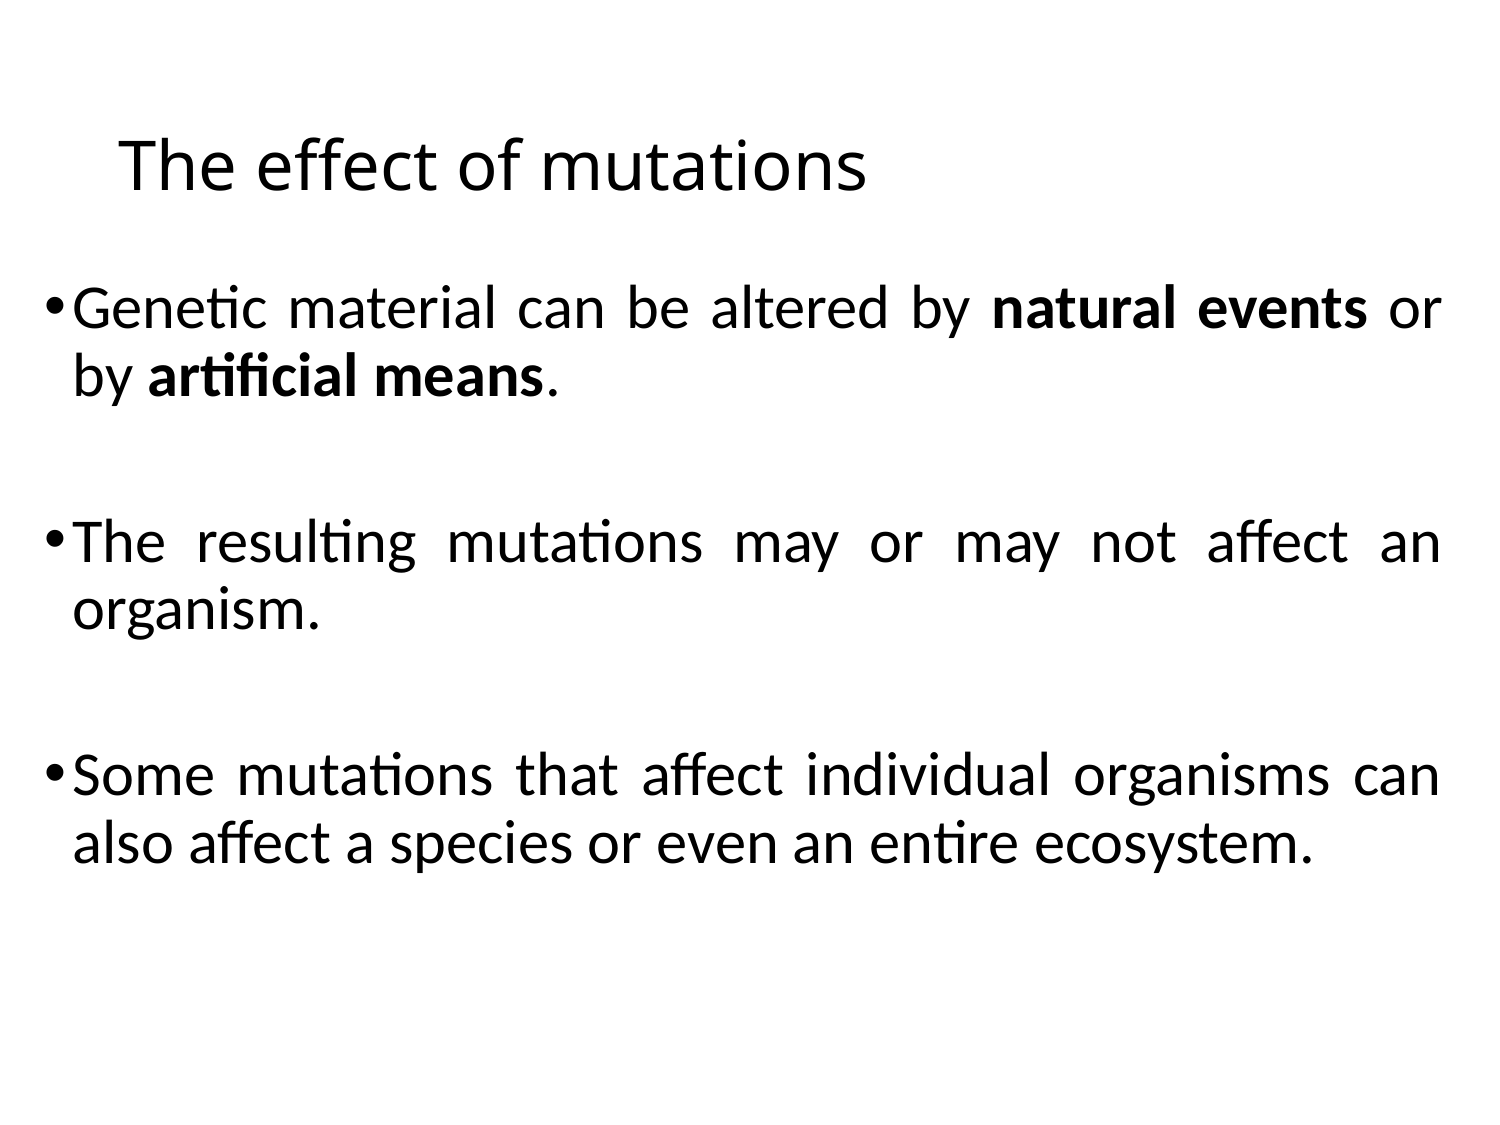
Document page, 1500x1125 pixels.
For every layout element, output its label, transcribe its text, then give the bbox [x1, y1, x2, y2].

list Genetic material can be altered by natural events or by artificial means. The resulting mutations may or may not affect an organism. Some mutations that affect individual organisms can also affect a species or even an entire ecosystem. [29, 267, 1459, 1026]
title The effect of mutations [103, 59, 1397, 267]
